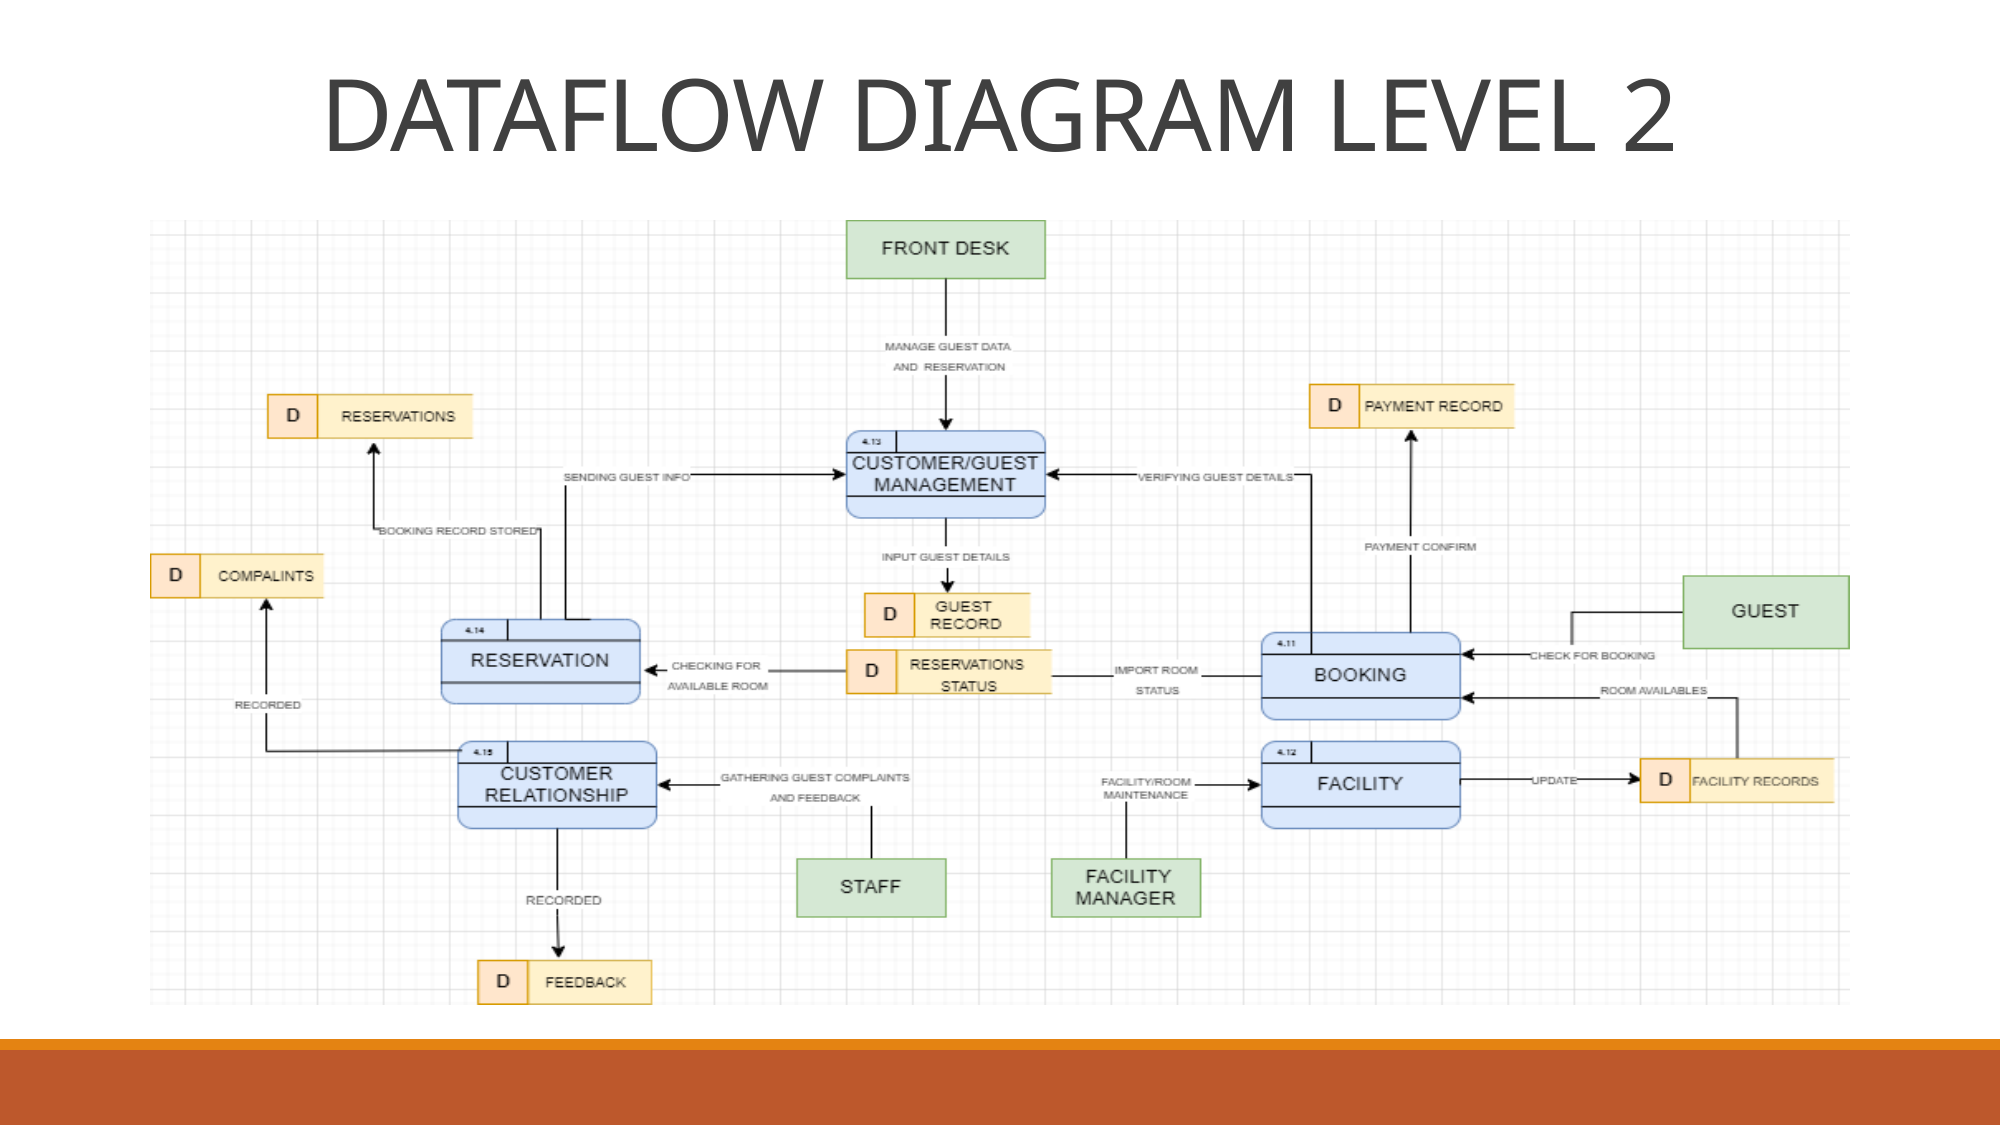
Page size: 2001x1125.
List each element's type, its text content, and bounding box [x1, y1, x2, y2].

title DATAFLOW DIAGRAM LEVEL 2 [186, 52, 1814, 180]
picture [149, 219, 1851, 1005]
